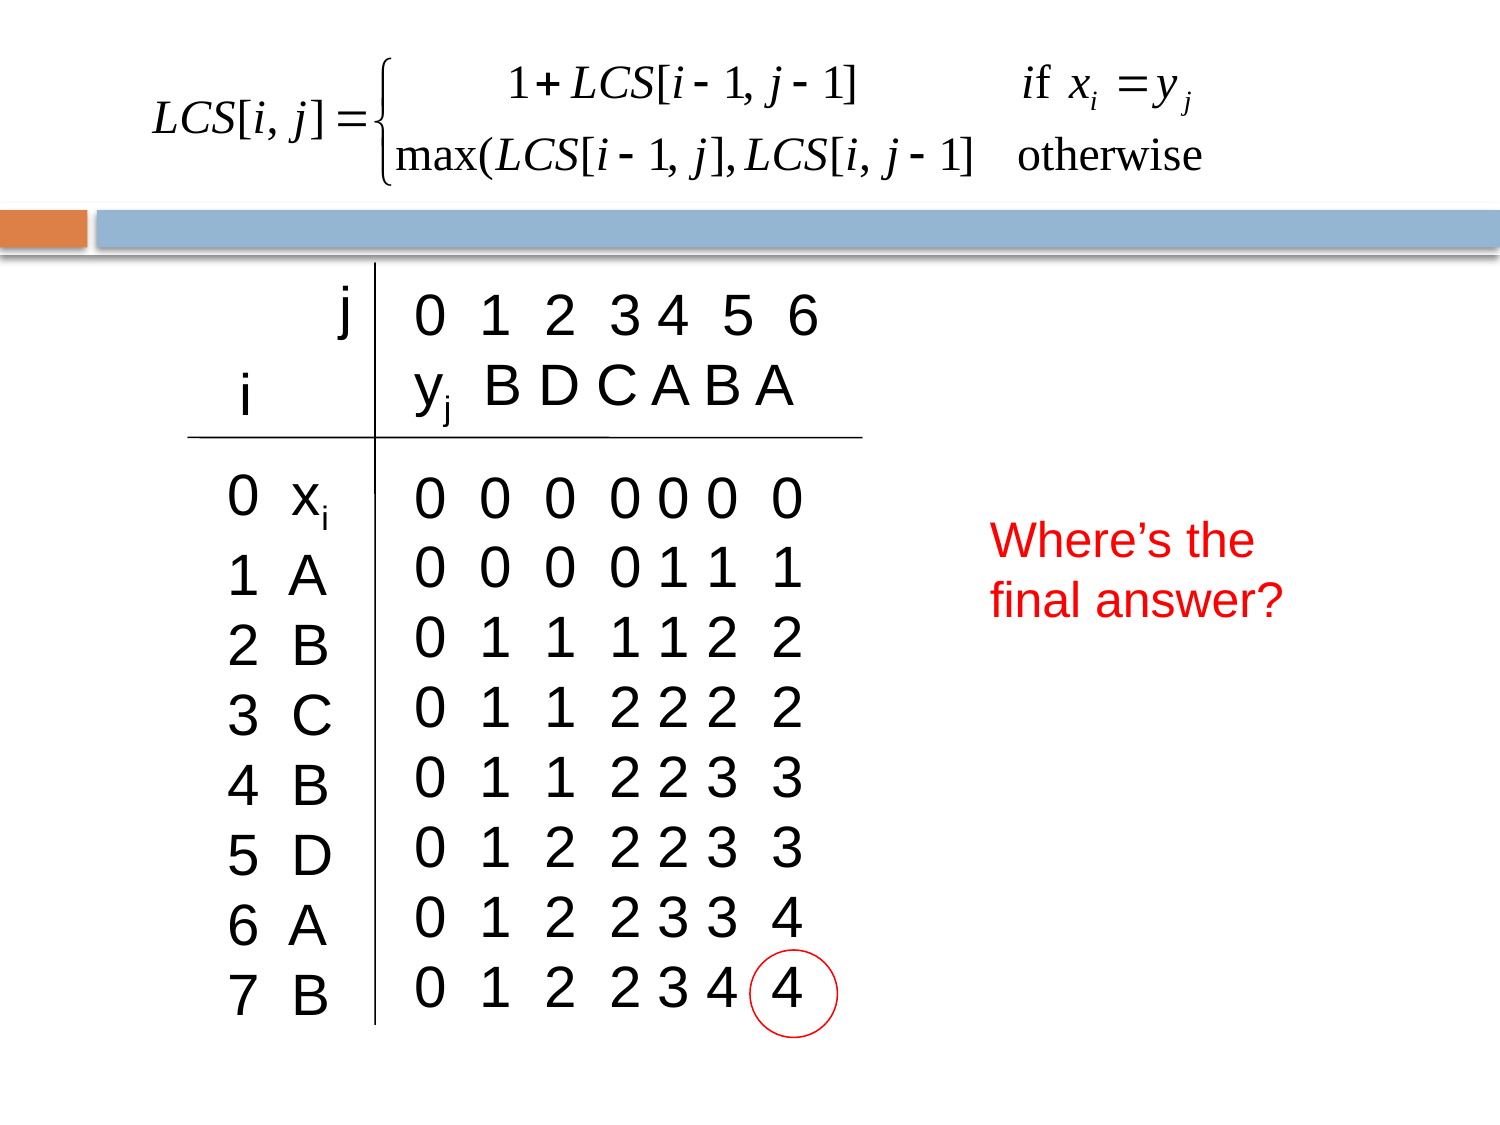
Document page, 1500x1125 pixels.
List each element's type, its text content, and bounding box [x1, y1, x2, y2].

text_box i [225, 350, 350, 435]
text_box j [324, 262, 450, 348]
text_box 0 1 2 3 4 5 6 yj B D C A B A [399, 269, 1288, 435]
text_box [749, 949, 838, 1038]
text_box 0 0 0 0 0 0 0 0 0 0 0 1 1 1 0 1 1 1 1 2 2 0 1 1 2 2 2 2 0 1 1 2 2 3 3 0 1 2 2 2 3 3 0 1 2 2 3 3 4 0 1 2 2 3 4 4 [399, 452, 863, 1027]
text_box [143, 49, 1213, 194]
text_box 0 xi 1 A 2 B 3 C 4 B 5 D 6 A 7 B [212, 449, 375, 1035]
text_box Where’s the final answer? [975, 499, 1325, 635]
